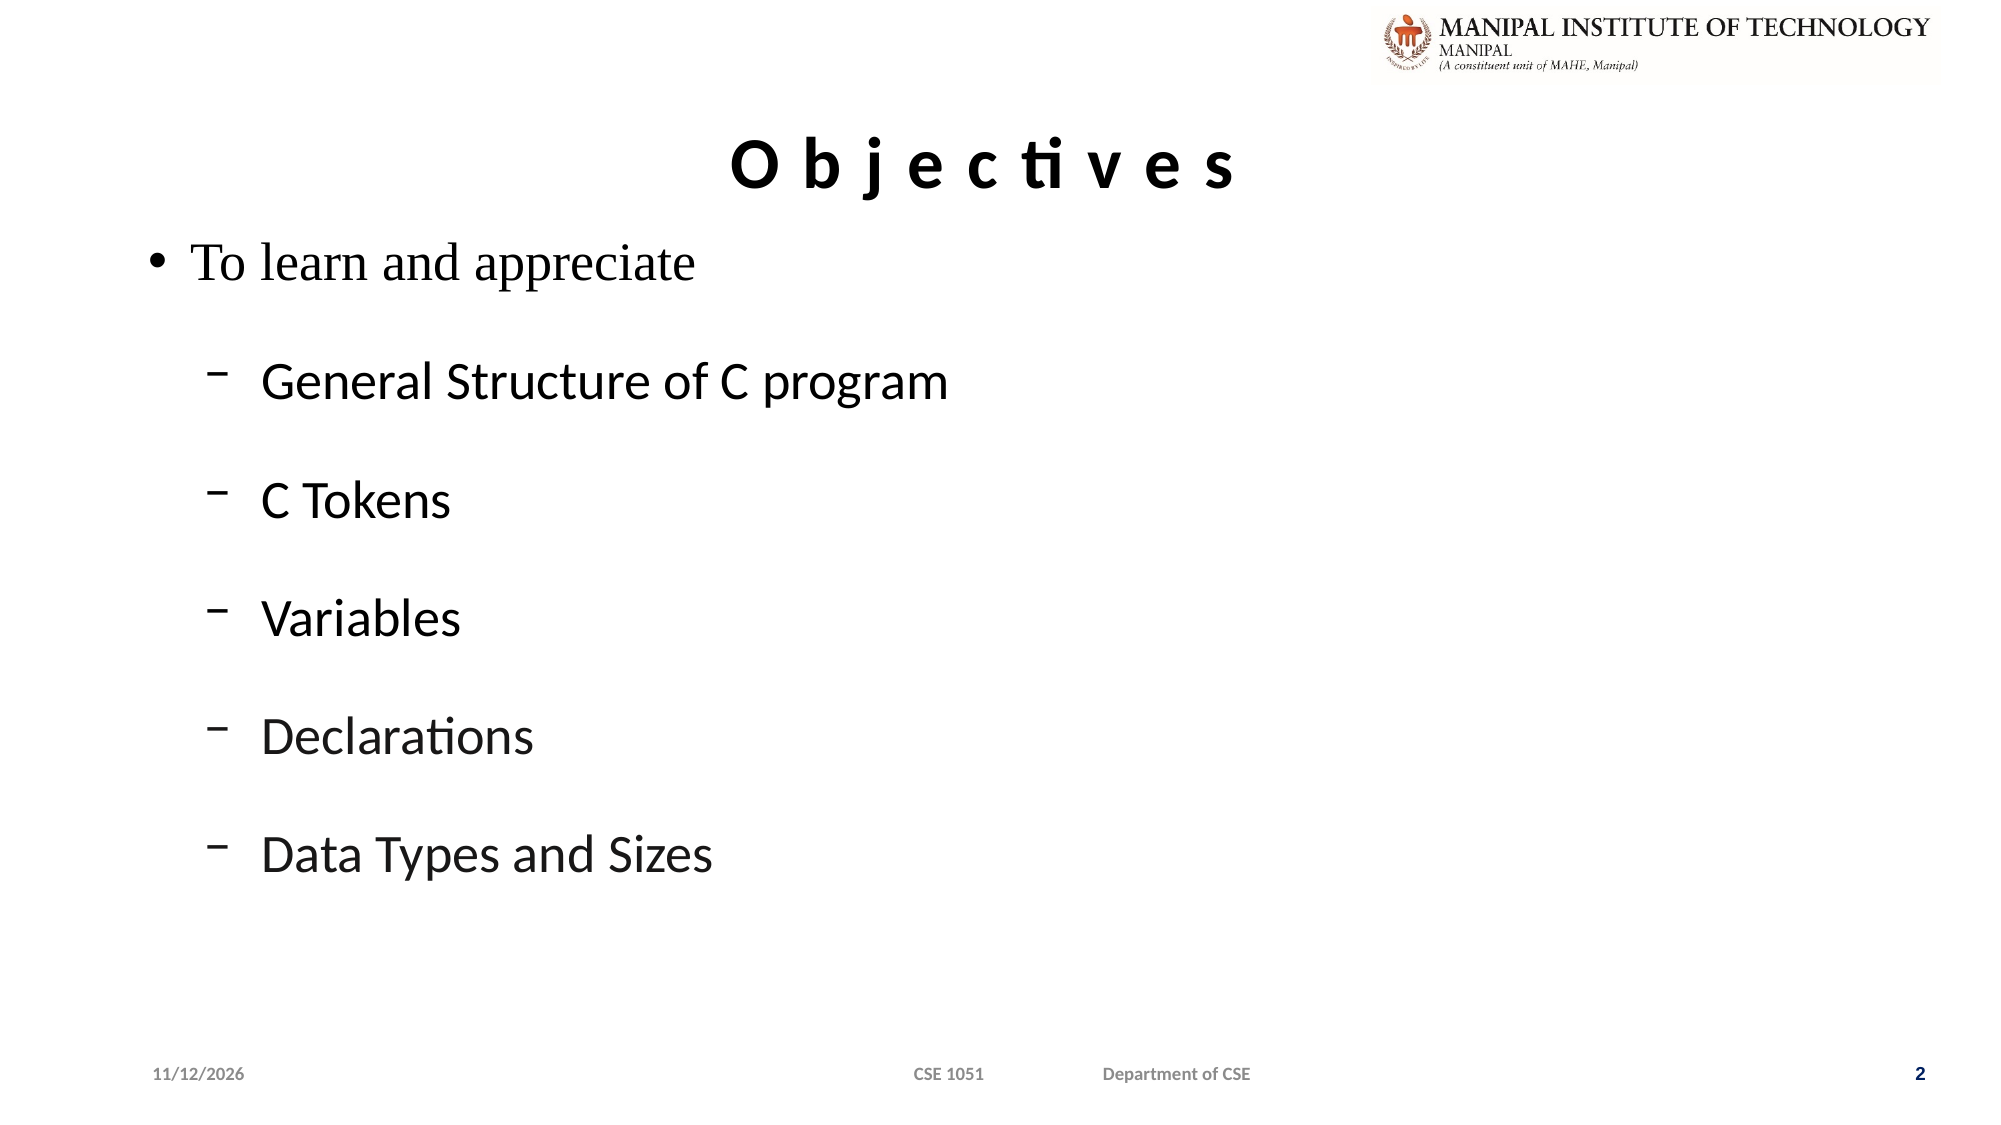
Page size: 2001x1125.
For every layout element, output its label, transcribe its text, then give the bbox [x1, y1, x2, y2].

list To learn and appreciate General Structure of C program C Tokens Variables Declarations Data Types and Sizes Arithmetic Operators Relational and Logical Operators Type conversions Increment and Decrement Operators Bitwise Operators Assignment Operators and Conditional Expressions Precedence and Order of Evaluation [137, 228, 1863, 1006]
title Objectives [495, 118, 1471, 213]
picture [1371, 6, 1941, 85]
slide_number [137, 1042, 327, 1103]
slide_number 2 [1862, 1042, 1941, 1103]
footer CSE 1051 Department of CSE [362, 1042, 1803, 1103]
